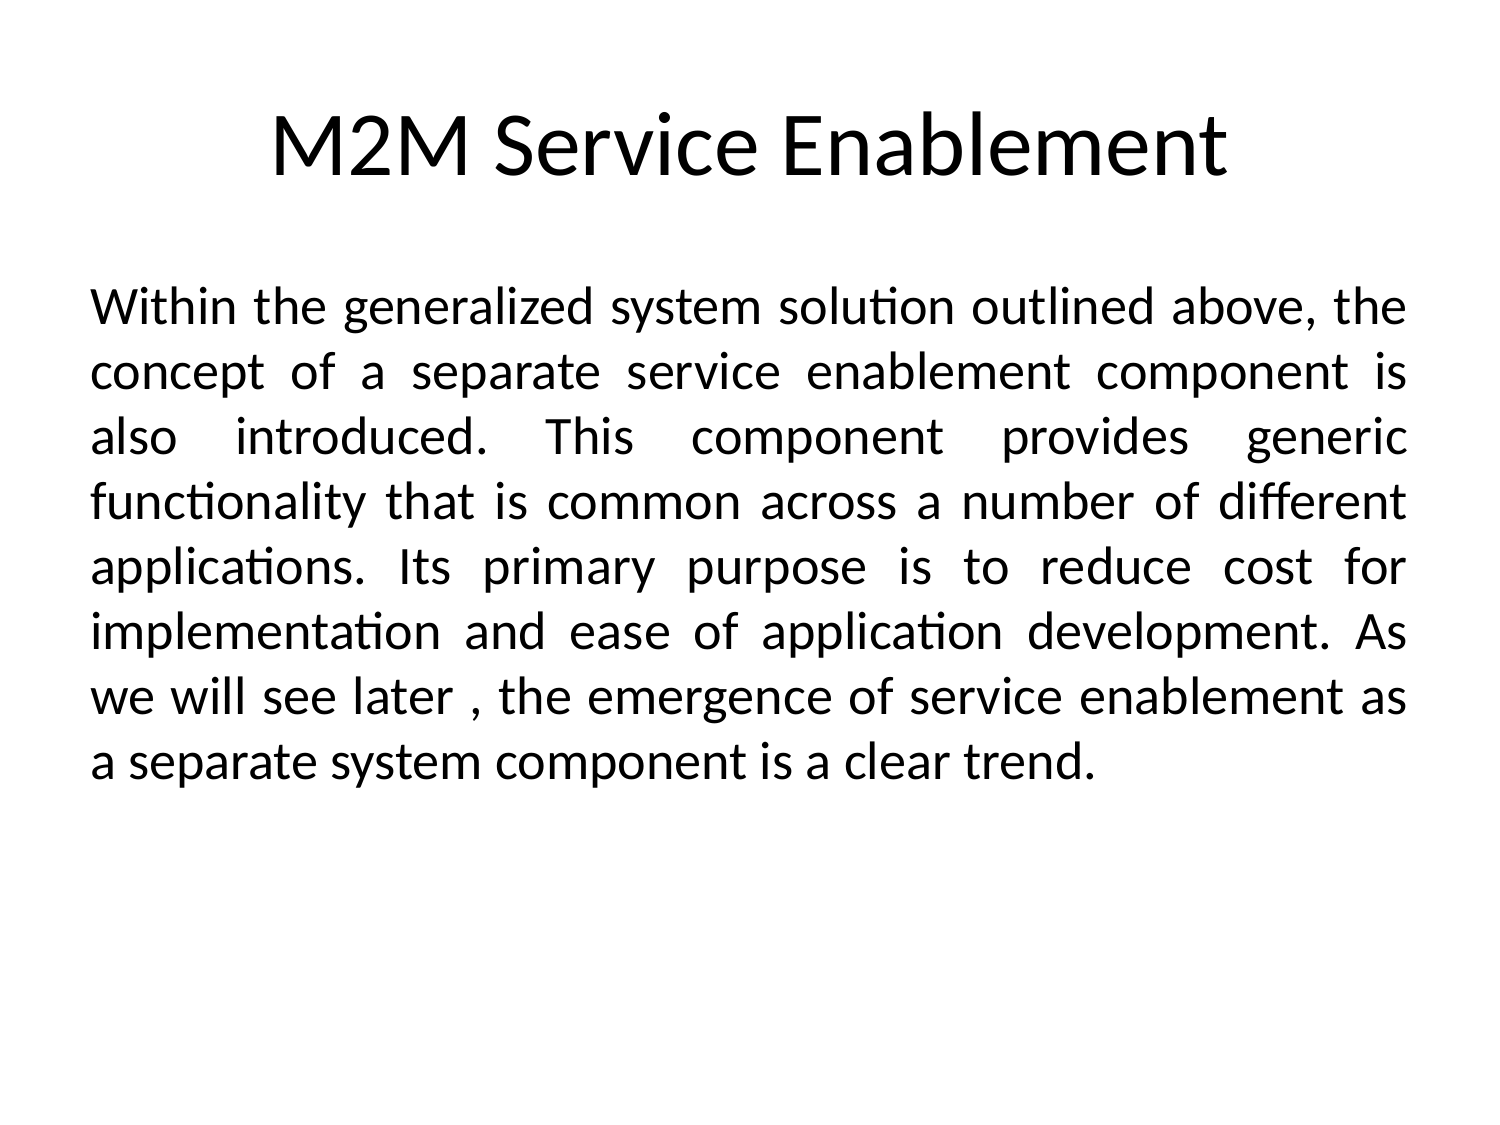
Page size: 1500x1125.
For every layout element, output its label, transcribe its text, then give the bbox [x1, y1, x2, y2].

title M2M Service Enablement [75, 45, 1425, 233]
list Within the generalized system solution outlined above, the concept of a separate service enablement component is also introduced. This component provides generic functionality that is common across a number of different applications. Its primary purpose is to reduce cost for implementation and ease of application development. As we will see later , the emergence of service enablement as a separate system component is a clear trend. [75, 262, 1425, 1005]
